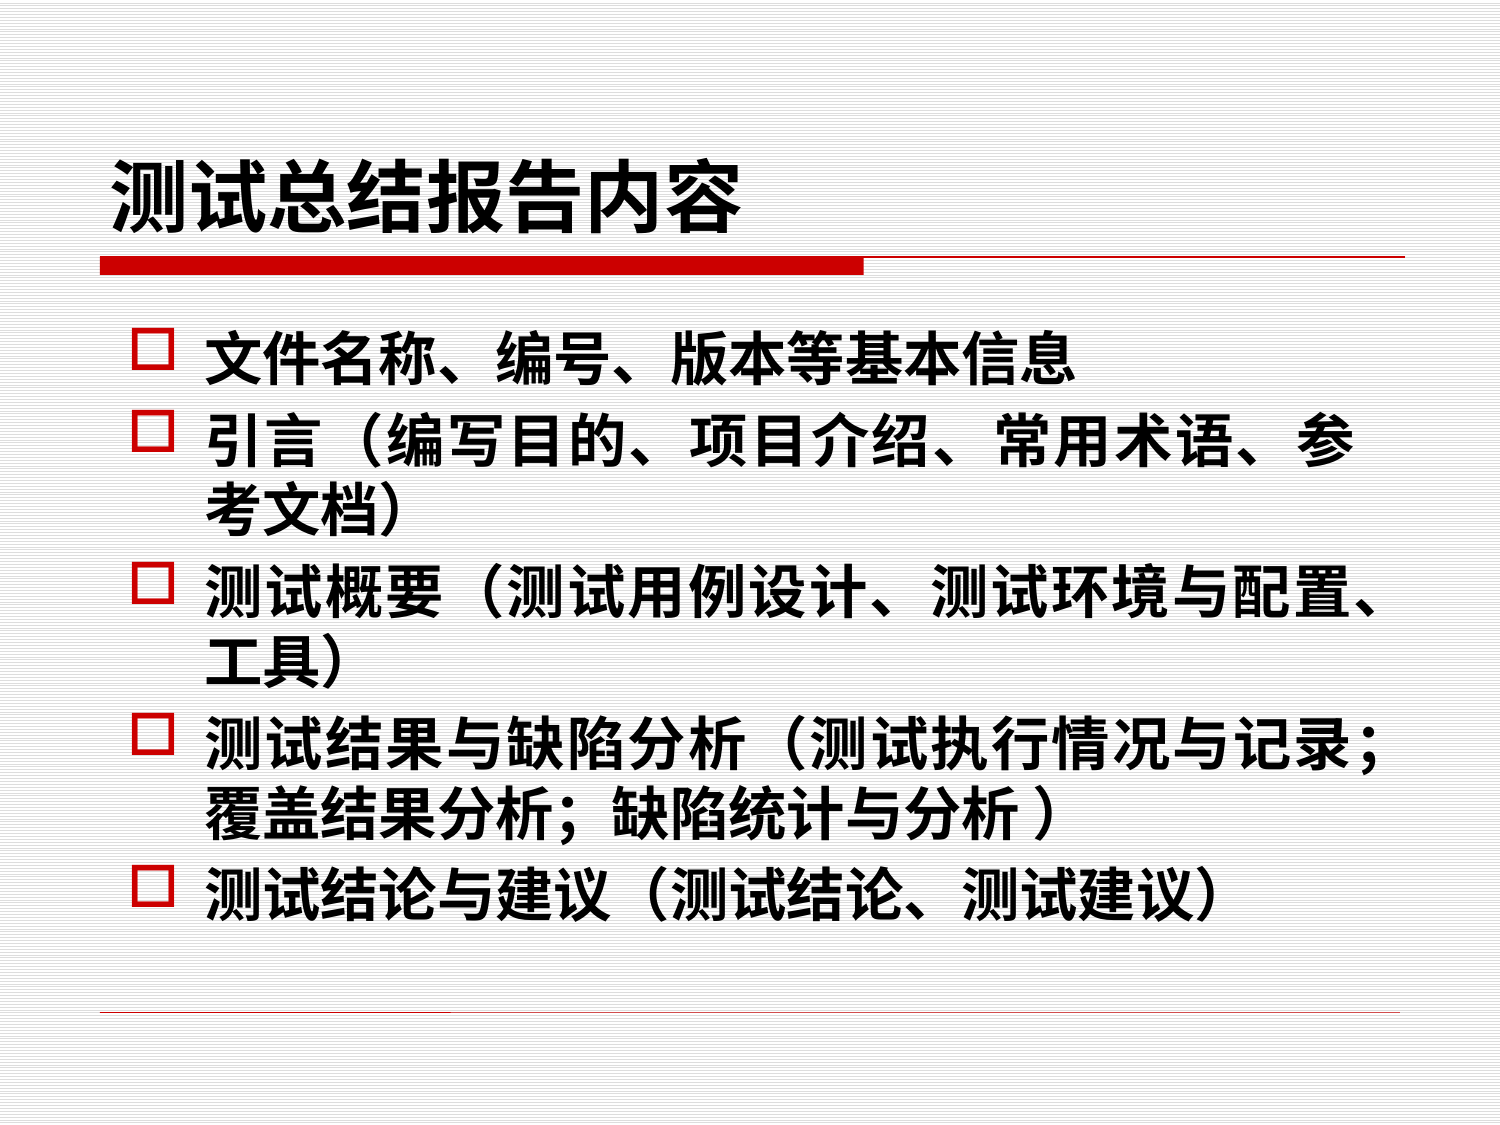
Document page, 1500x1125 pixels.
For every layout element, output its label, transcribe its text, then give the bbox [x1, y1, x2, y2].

list 文件名称、编号、版本等基本信息 引言（编写目的、项目介绍、常用术语、参考文档） 测试概要（测试用例设计、测试环境与配置、工具） 测试结果与缺陷分析（测试执行情况与记录；覆盖结果分析；缺陷统计与分析 ） 测试结论与建议（测试结论、测试建议） [112, 314, 1370, 1076]
title 测试总结报告内容 [94, 50, 1407, 250]
